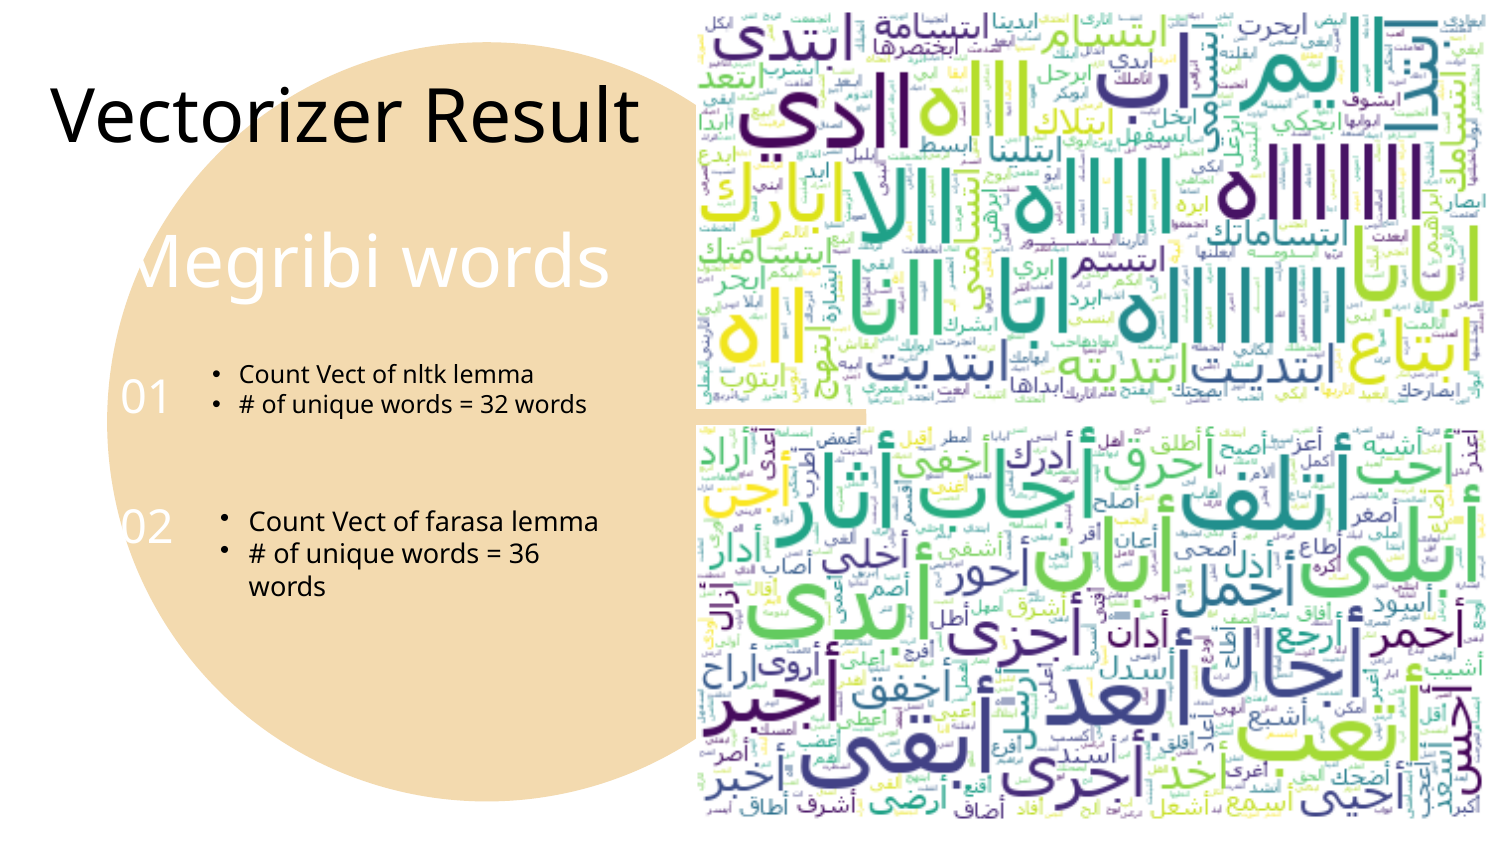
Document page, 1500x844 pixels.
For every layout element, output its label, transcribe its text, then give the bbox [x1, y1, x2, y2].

list Count Vect of nltk lemma # of unique words = 32 words [196, 343, 609, 471]
picture [695, 425, 1490, 824]
text_box 02 [79, 472, 215, 568]
picture [695, 11, 1490, 409]
text_box Megribi words [109, 206, 633, 310]
title Vectorizer Result [35, 45, 659, 173]
text_box 01 [79, 343, 215, 439]
text_box Count Vect of farasa lemma # of unique words = 36 words [205, 489, 616, 631]
